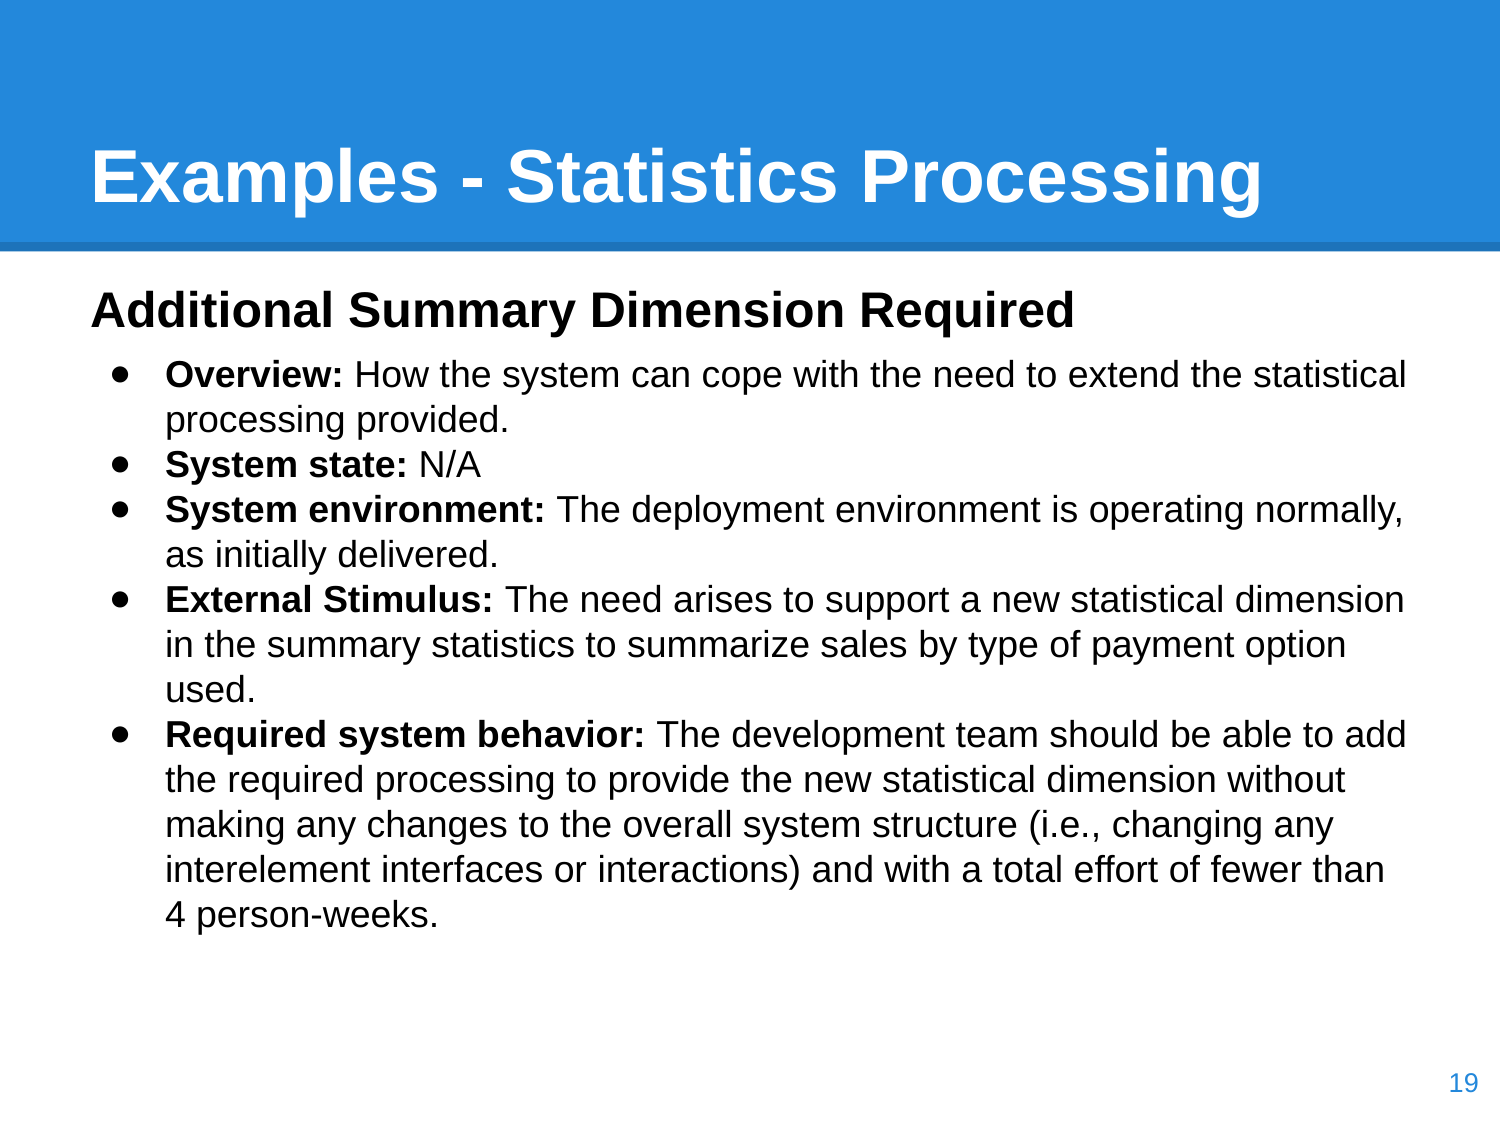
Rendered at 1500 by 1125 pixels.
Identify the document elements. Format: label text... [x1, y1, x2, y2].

title Examples - Statistics Processing [75, 45, 1425, 233]
slide_number ‹#› [1403, 1038, 1494, 1125]
list Additional Summary Dimension Required Overview: How the system can cope with the need to extend the statistical processing provided. System state: N/A System environment: The deployment environment is operating normally, as initially delivered. External Stimulus: The need arises to support a new statistical dimension in the summary statistics to summarize sales by type of payment option used. Required system behavior: The development team should be able to add the required processing to provide the new statistical dimension without making any changes to the overall system structure (i.e., changing any interelement interfaces or interactions) and with a total effort of fewer than 4 person-weeks. [75, 262, 1425, 1078]
